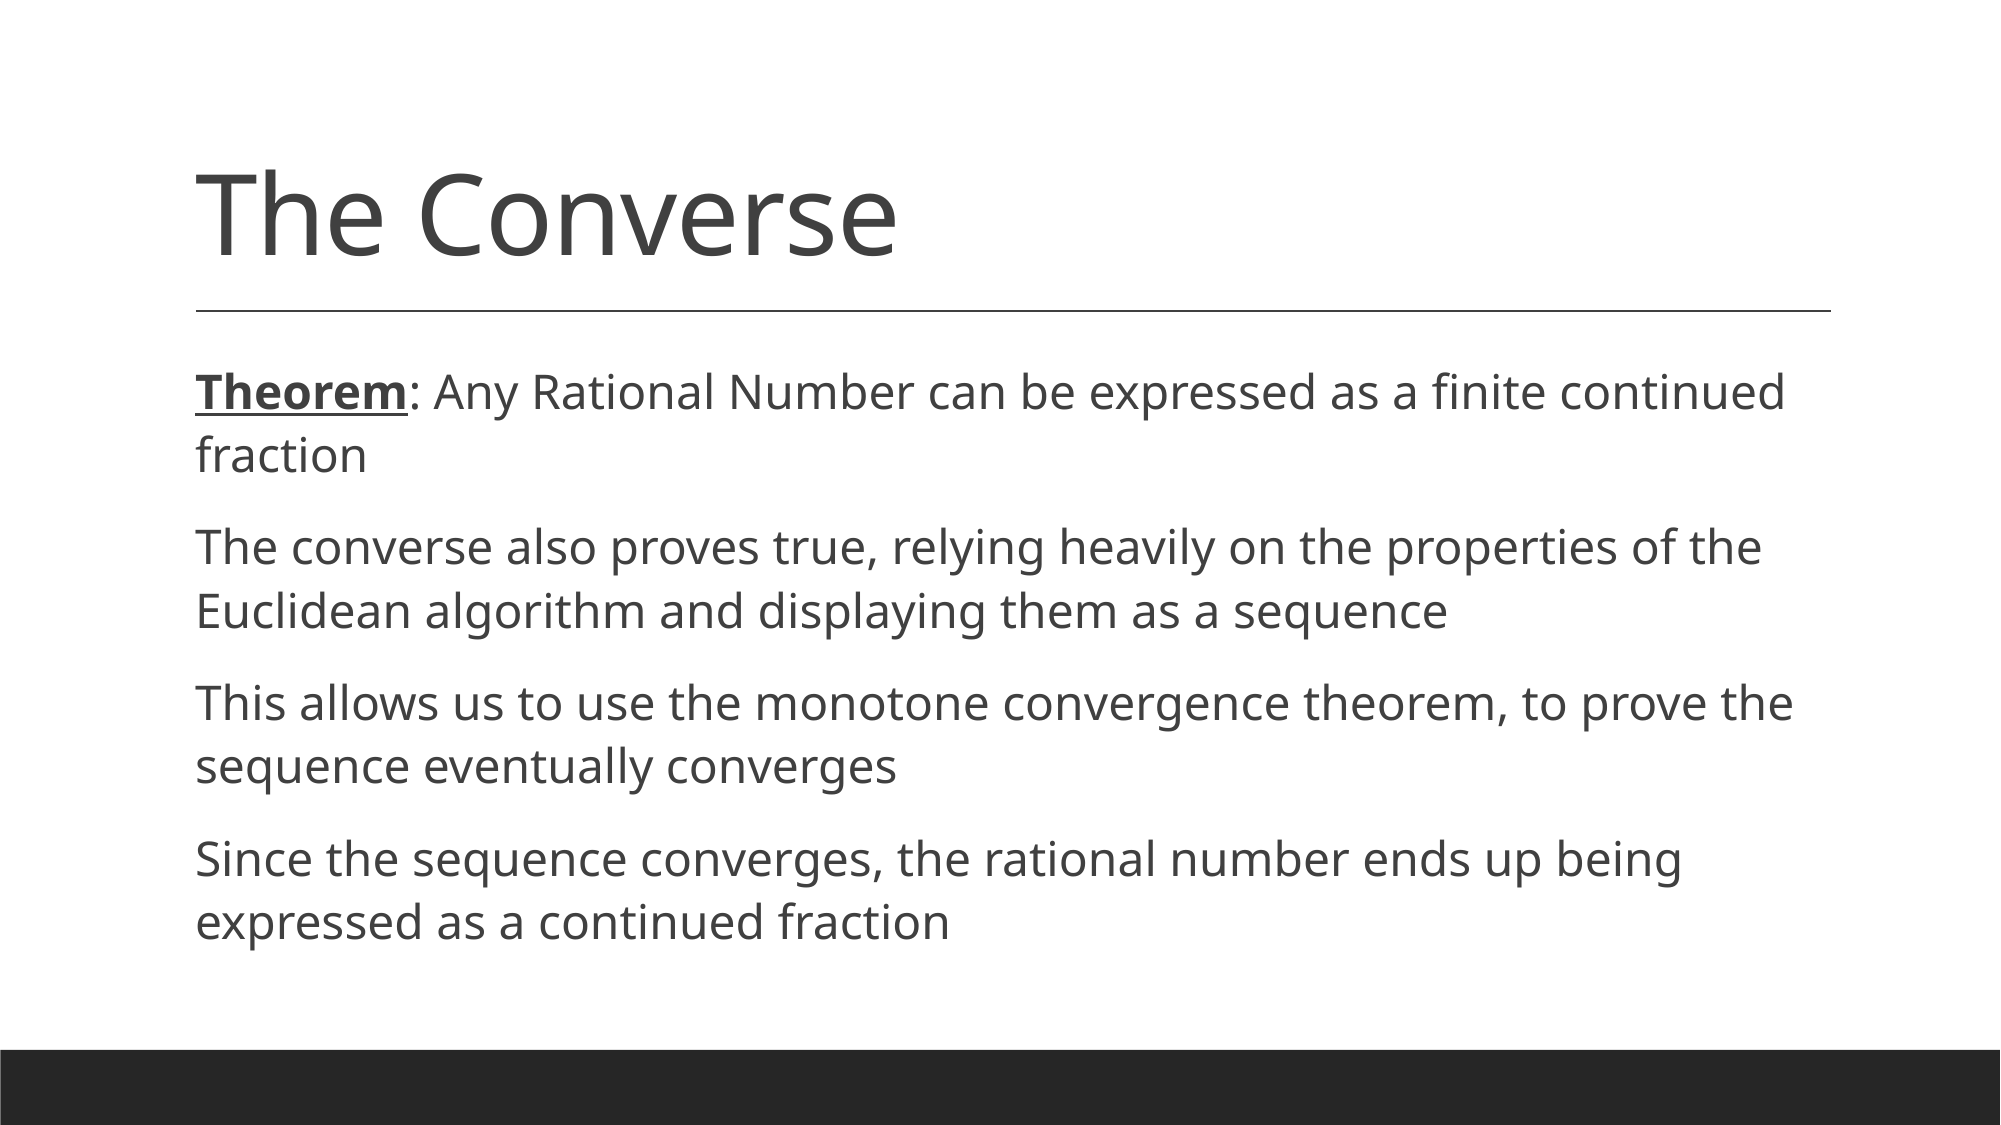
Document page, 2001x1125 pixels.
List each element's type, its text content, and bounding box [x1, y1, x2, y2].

title The Converse [180, 47, 1830, 285]
list Theorem: Any Rational Number can be expressed as a finite continued fraction The converse also proves true, relying heavily on the properties of the Euclidean algorithm and displaying them as a sequence This allows us to use the monotone convergence theorem, to prove the sequence eventually converges Since the sequence converges, the rational number ends up being expressed as a continued fraction [180, 347, 1830, 1023]
